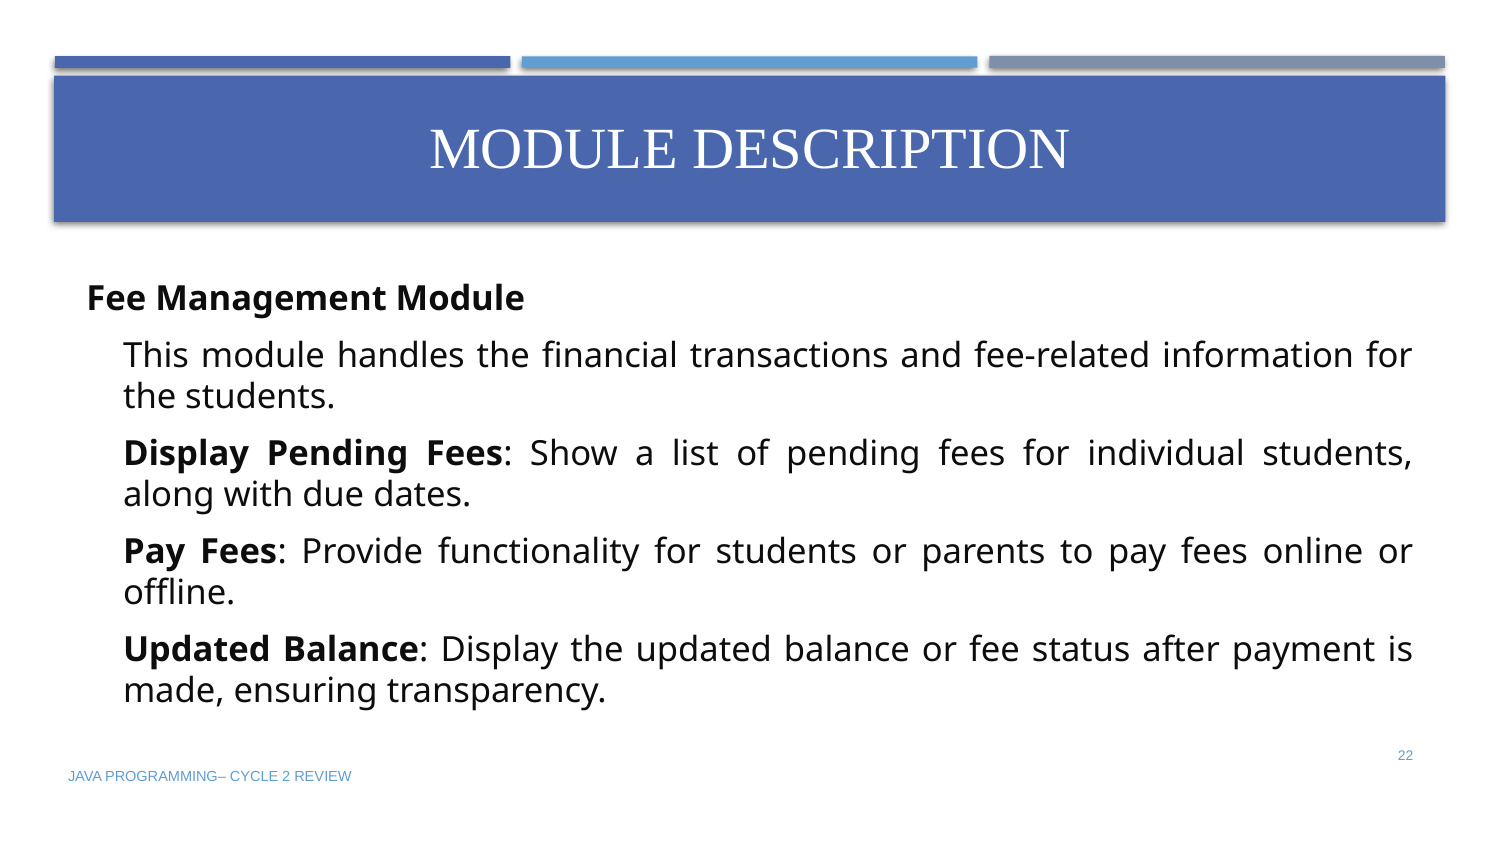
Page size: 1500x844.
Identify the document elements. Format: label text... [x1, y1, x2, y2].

list Fee Management Module This module handles the financial transactions and fee-related information for the students. Display Pending Fees: Show a list of pending fees for individual students, along with due dates. Pay Fees: Provide functionality for students or parents to pay fees online or offline. Updated Balance: Display the updated balance or fee status after payment is made, ensuring transparency. [71, 268, 1429, 721]
title Module Description [71, 91, 1429, 188]
slide_number 22 [1298, 732, 1429, 778]
text_box JAVA PROGRAMMING– CYCLE 2 REVIEW [53, 752, 905, 798]
